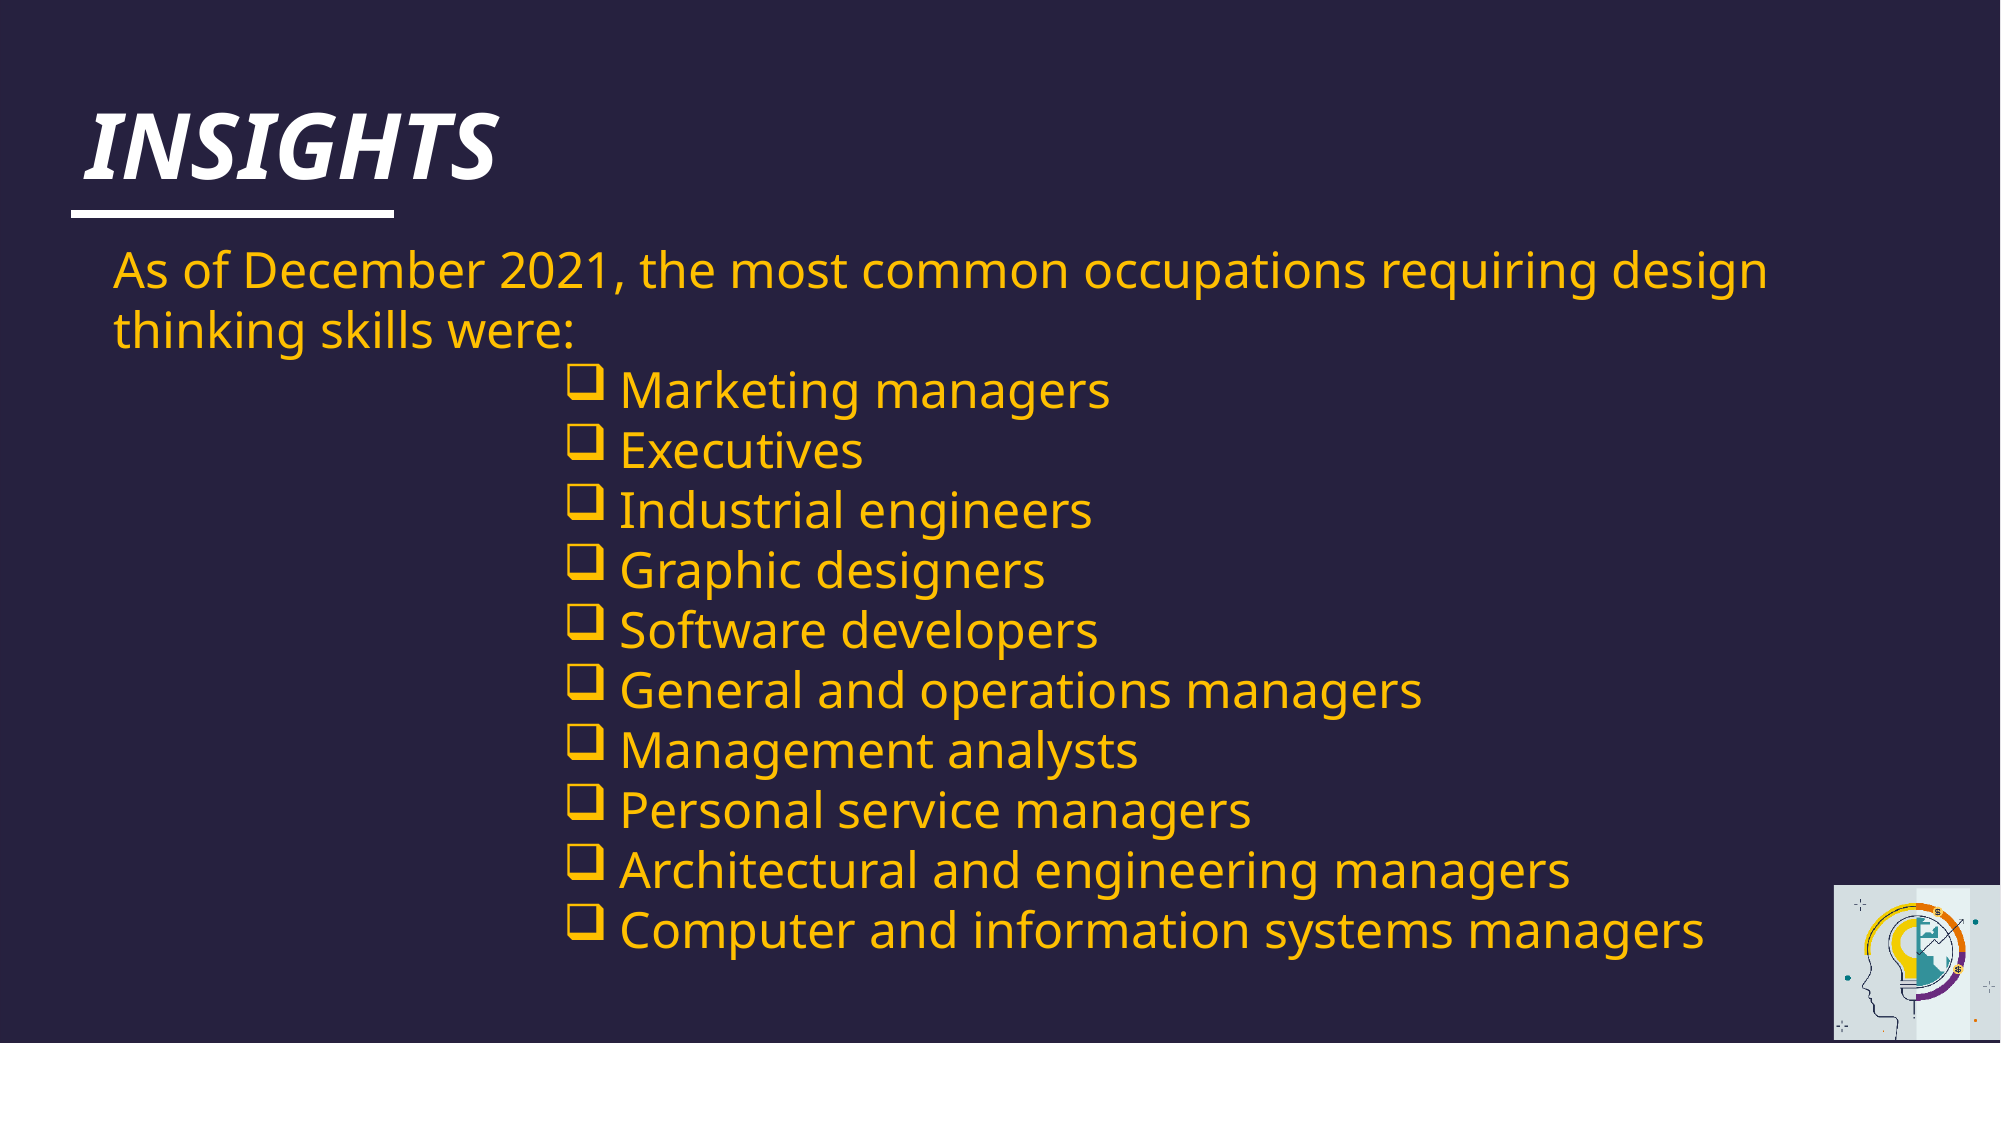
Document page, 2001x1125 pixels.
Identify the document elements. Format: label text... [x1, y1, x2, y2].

text_box As of December 2021, the most common occupations requiring design thinking skills were: Marketing managers Executives Industrial engineers Graphic designers Software developers General and operations managers Management analysts Personal service managers Architectural and engineering managers Computer and information systems managers [98, 231, 1796, 967]
list INSIGHTS [71, 93, 1258, 167]
picture [1833, 884, 2000, 1040]
